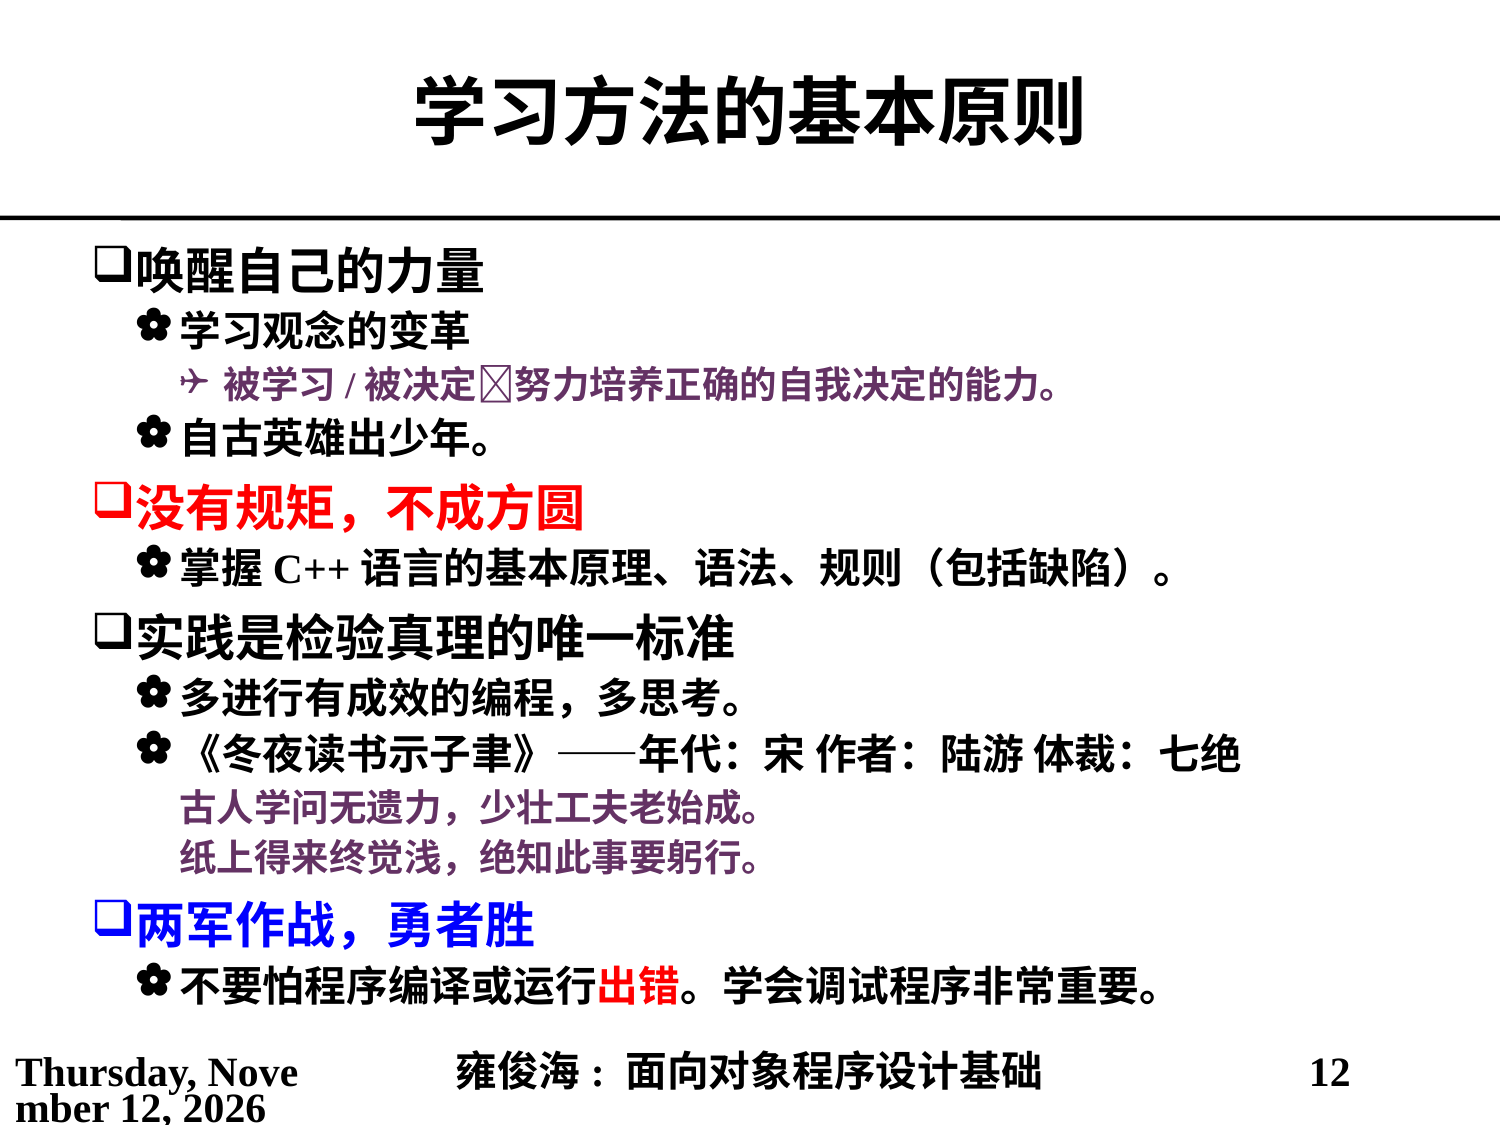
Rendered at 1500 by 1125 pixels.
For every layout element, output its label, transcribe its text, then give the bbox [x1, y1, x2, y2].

title 学习方法的基本原则 [0, 0, 1500, 217]
footer 雍俊海: 面向对象程序设计基础 [337, 1042, 1161, 1103]
list 唤醒自己的力量 学习观念的变革 被学习/被决定努力培养正确的自我决定的能力。 自古英雄出少年。 没有规矩，不成方圆 掌握C++语言的基本原理、语法、规则（包括缺陷）。 实践是检验真理的唯一标准 多进行有成效的编程，多思考。 《冬夜读书示子聿》——年代：宋 作者：陆游 体裁：七绝 古人学问无遗力，少壮工夫老始成。 纸上得来终觉浅，绝知此事要躬行。 两军作战，勇者胜 不要怕程序编译或运行出错。学会调试程序非常重要。 [75, 239, 1425, 1042]
slide_number 12 [1161, 1042, 1499, 1103]
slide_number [0, 1042, 337, 1103]
